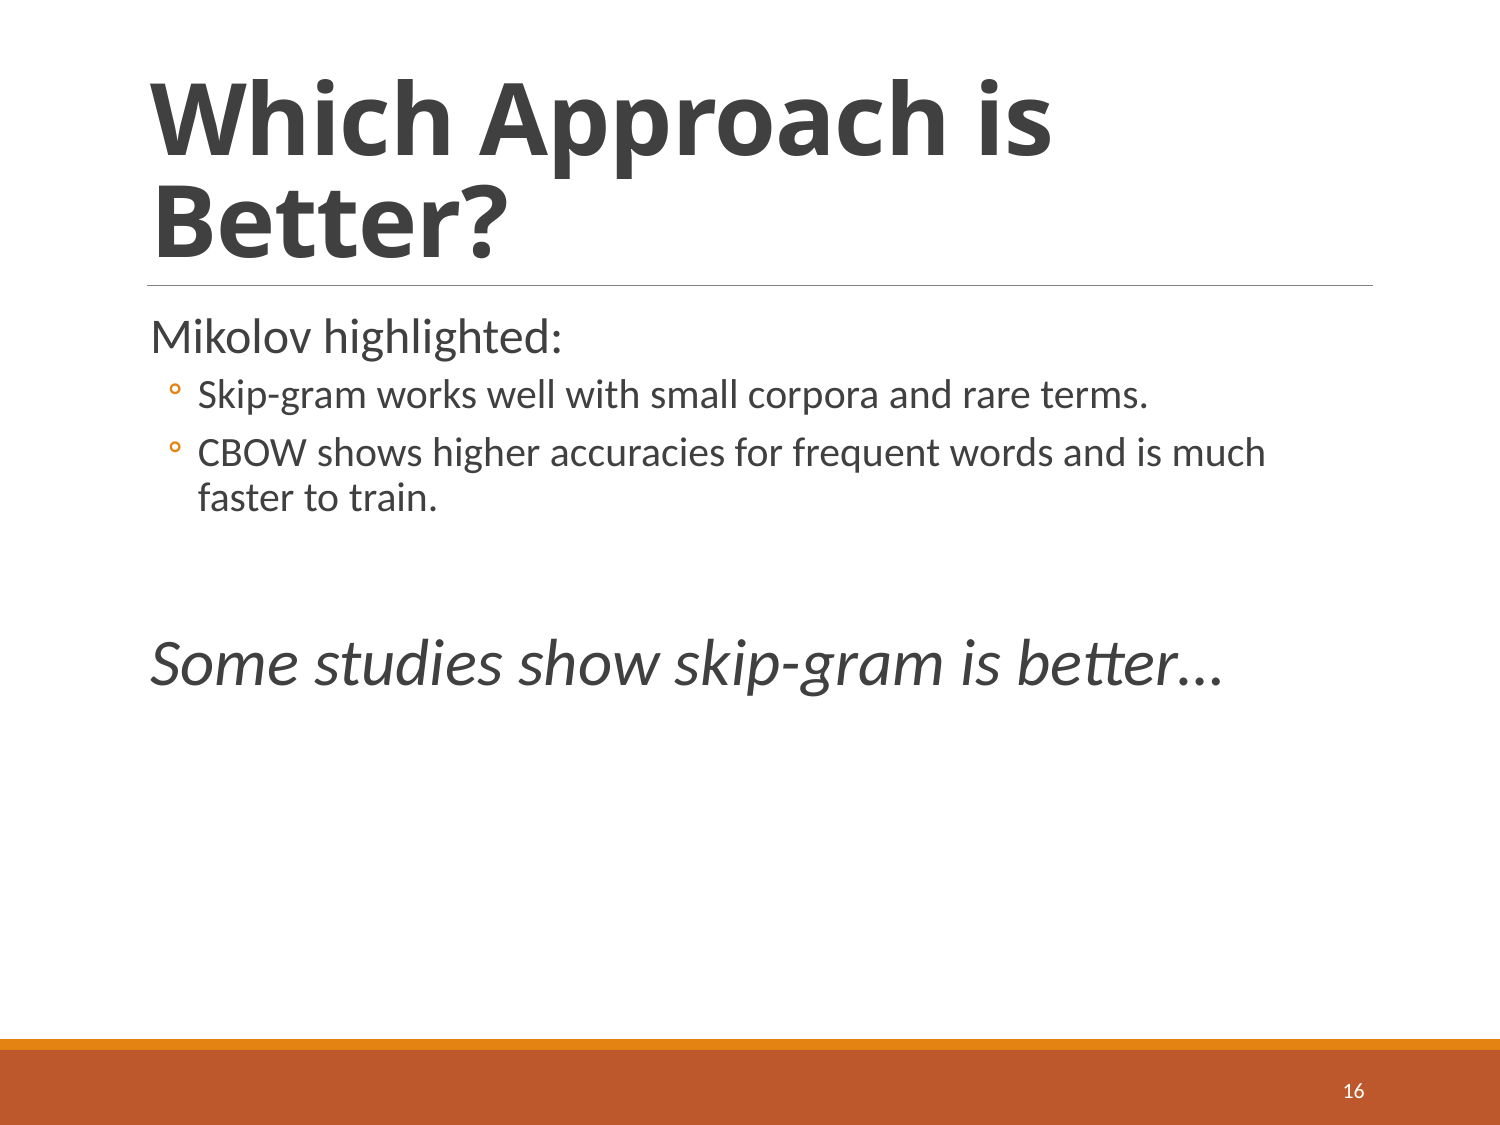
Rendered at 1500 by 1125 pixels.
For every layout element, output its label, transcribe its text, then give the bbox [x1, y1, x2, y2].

title Which Approach is Better? [135, 47, 1373, 285]
slide_number 16 [1218, 1059, 1380, 1120]
list Mikolov highlighted: Skip-gram works well with small corpora and rare terms. CBOW shows higher accuracies for frequent words and is much faster to train. Some studies show skip-gram is better… [135, 302, 1373, 963]
